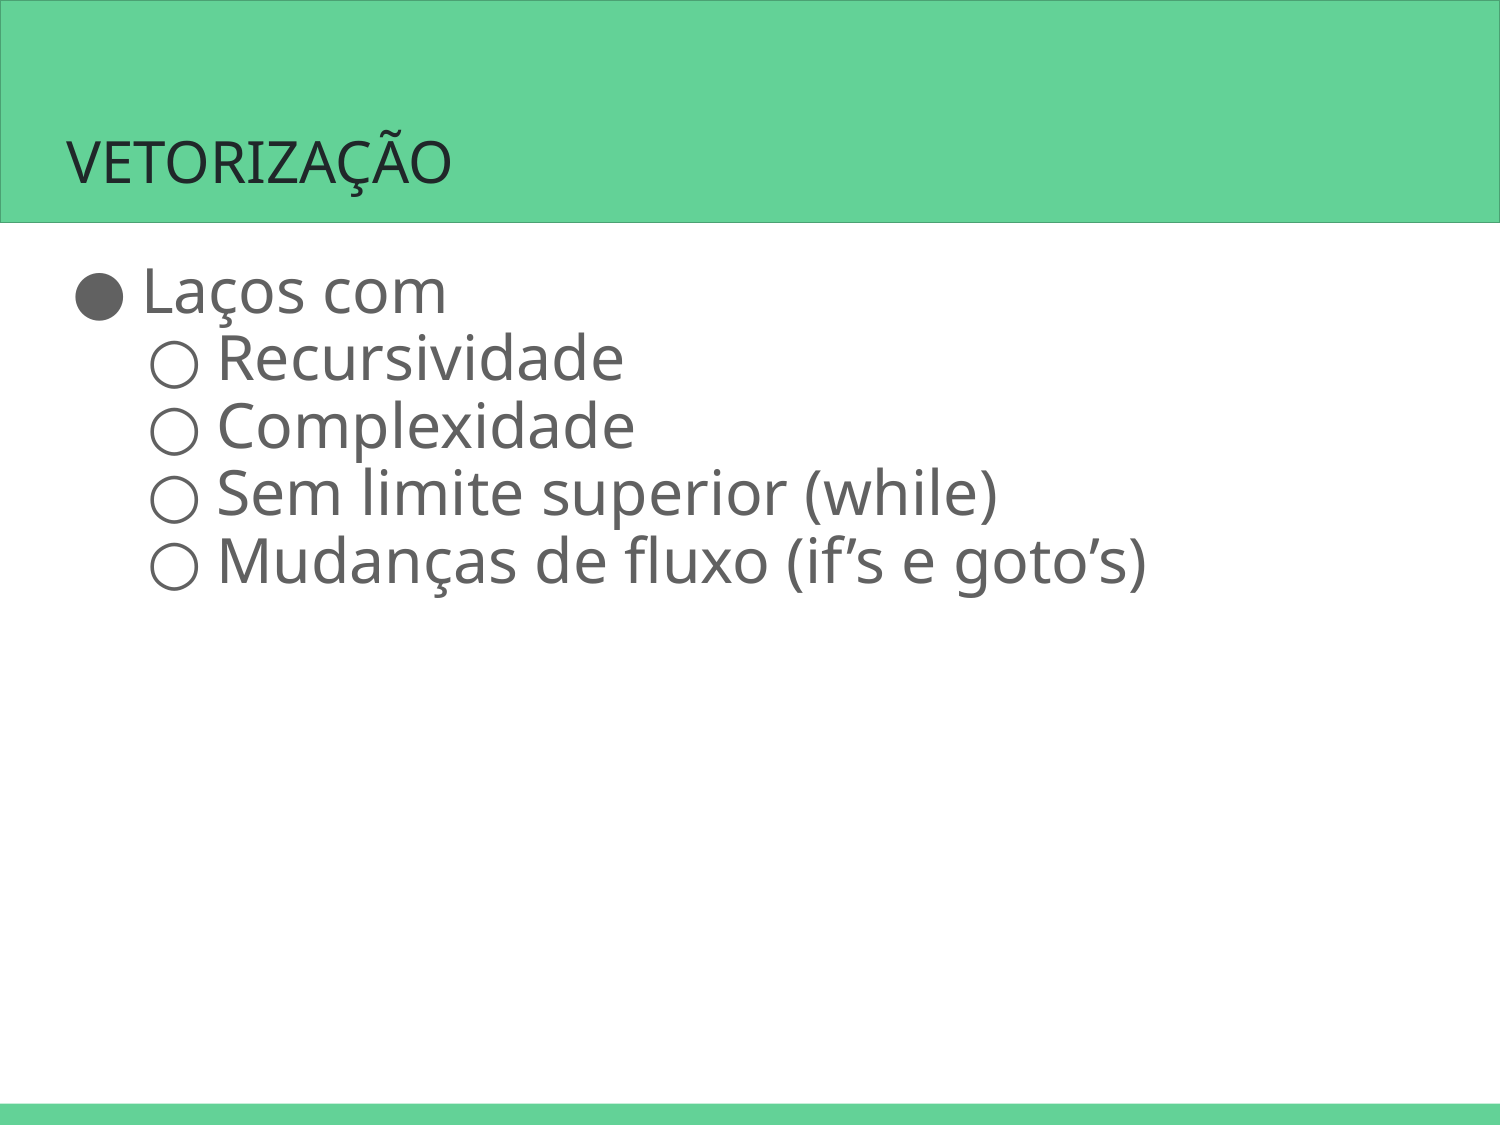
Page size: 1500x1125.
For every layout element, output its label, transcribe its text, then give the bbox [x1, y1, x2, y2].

text_box [0, 0, 1500, 223]
title VETORIZAÇÃO [51, 97, 1449, 223]
list Laços com Recursividade Complexidade Sem limite superior (while) Mudanças de fluxo (if’s e goto’s) [51, 252, 1449, 1000]
